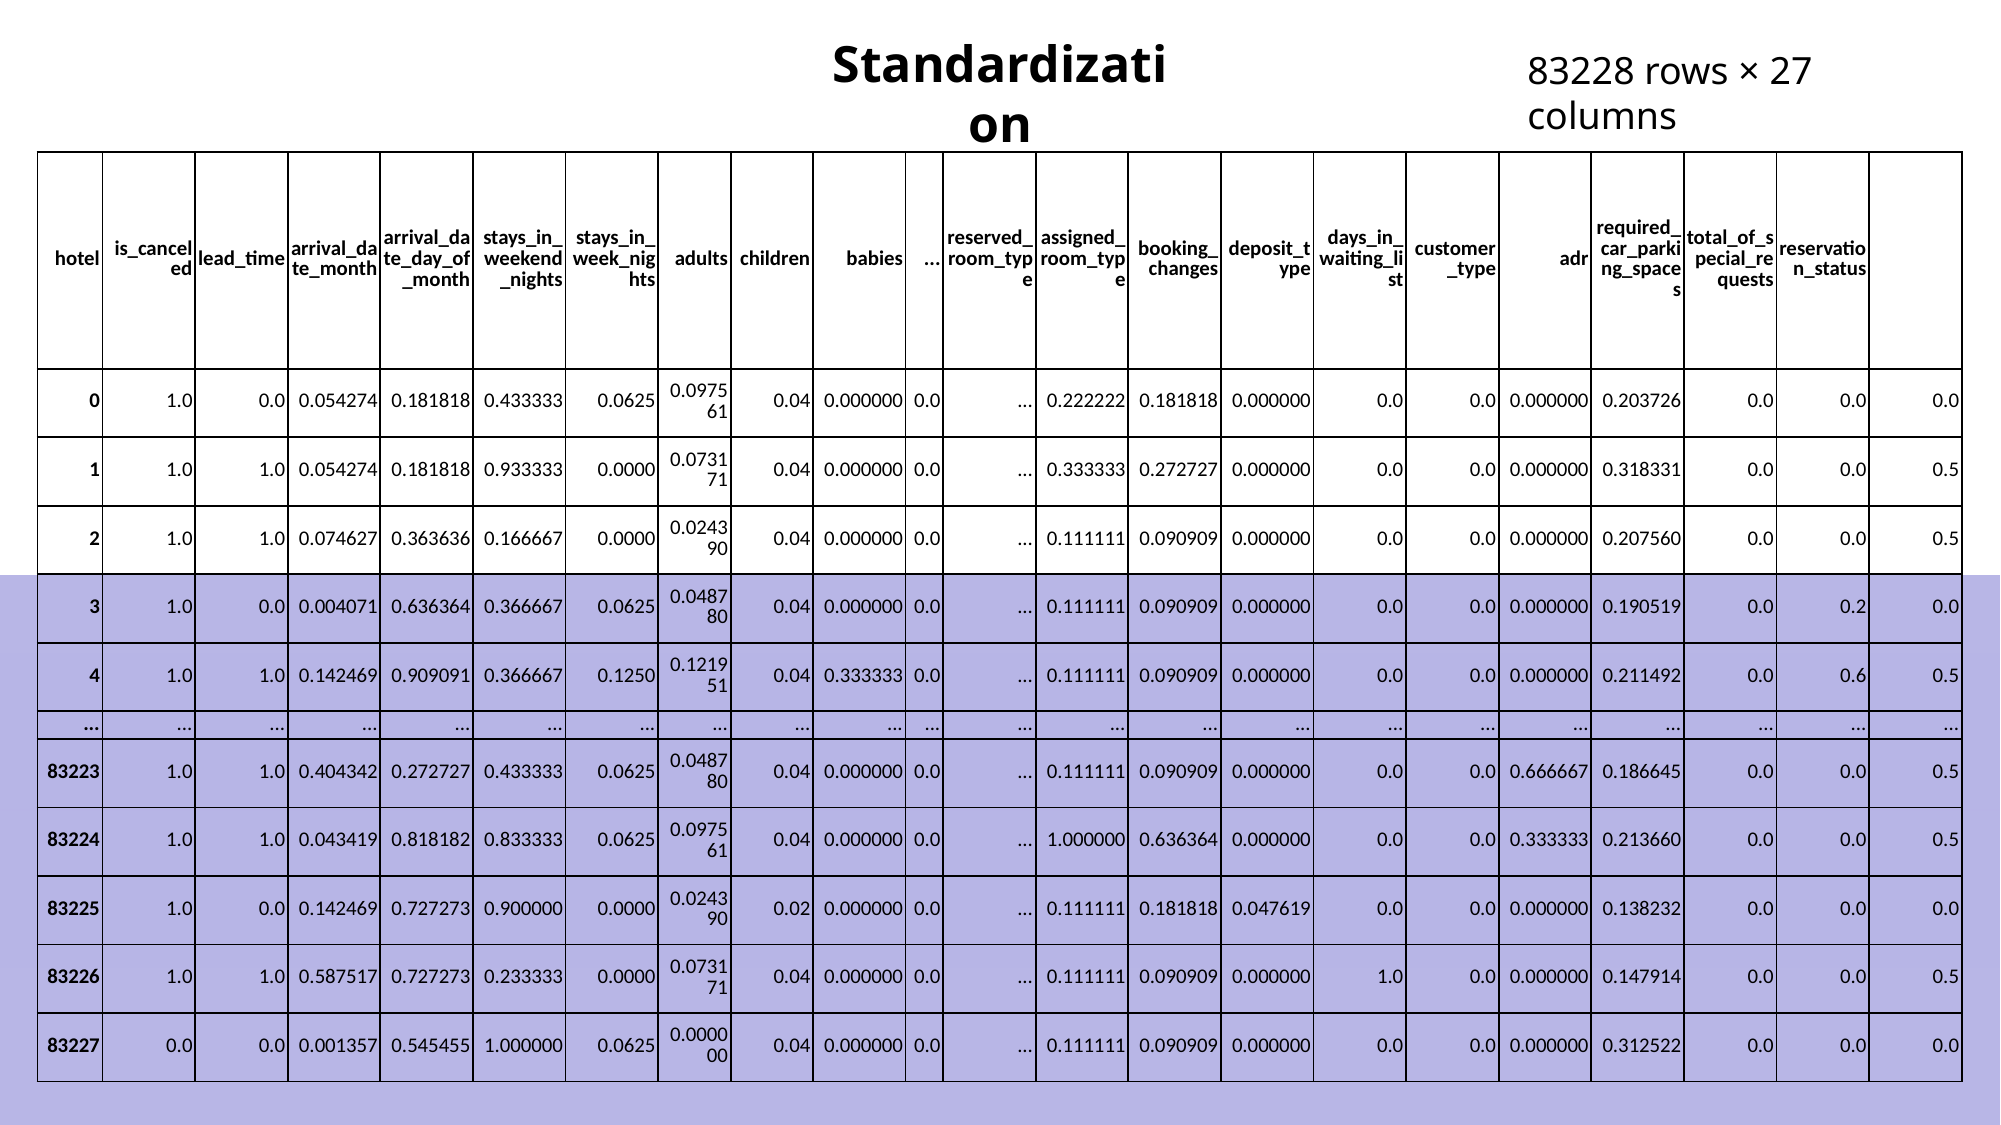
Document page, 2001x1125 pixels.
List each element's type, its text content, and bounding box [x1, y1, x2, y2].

table_cell 0.0 [906, 644, 942, 710]
table_cell 0.111111 [1037, 575, 1127, 642]
table_cell 0.833333 [474, 808, 565, 875]
table_cell 0.000000 [1500, 507, 1590, 573]
table_cell 0.090909 [1129, 740, 1220, 807]
table_cell 0.111111 [1037, 507, 1127, 573]
table_cell ... [1407, 712, 1498, 738]
table_cell 0.04 [732, 370, 812, 436]
table_header adr [1500, 153, 1590, 368]
table_cell 0.0 [1314, 575, 1405, 642]
table_cell 1.0 [103, 644, 194, 710]
table_cell ... [944, 438, 1035, 505]
table_cell 0.0 [1777, 507, 1868, 573]
table_cell 0.0 [1870, 575, 1961, 642]
table_cell 1.000000 [474, 1014, 565, 1081]
table_cell 0.001357 [289, 1014, 379, 1081]
table_cell ... [944, 1014, 1035, 1081]
table_cell 0.1250 [566, 644, 657, 710]
table_header assigned_room_type [1037, 153, 1127, 368]
table_cell 0.181818 [1129, 370, 1220, 436]
table_cell 0.363636 [381, 507, 472, 573]
table_cell 0.0 [1685, 877, 1776, 944]
table_cell 0.0 [1407, 370, 1498, 436]
table_cell 0.004071 [289, 575, 379, 642]
table_cell 0.727273 [381, 877, 472, 944]
table_cell ... [944, 712, 1035, 738]
table_cell ... [38, 712, 102, 738]
table_cell 0.909091 [381, 644, 472, 710]
table_cell 0.111111 [1037, 644, 1127, 710]
table_cell 0.090909 [1129, 1014, 1220, 1081]
table_header arrival_date_day_of_month [381, 153, 472, 368]
table_cell 0.147914 [1592, 945, 1683, 1012]
table_cell 0.0 [1870, 370, 1961, 436]
table_cell 0.222222 [1037, 370, 1127, 436]
table_cell 0.0 [1685, 644, 1776, 710]
table_cell ... [1685, 712, 1776, 738]
table_cell 0.818182 [381, 808, 472, 875]
table_cell 0.097561 [659, 370, 730, 436]
table_cell 0.0 [196, 370, 287, 436]
table_cell 0.000000 [1222, 740, 1313, 807]
table_cell 0.0 [1777, 1014, 1868, 1081]
table_cell 0.000000 [1222, 945, 1313, 1012]
table_cell 0.000000 [814, 877, 905, 944]
table_cell ... [1592, 712, 1683, 738]
table_cell 0.545455 [381, 1014, 472, 1081]
table_cell 0.0 [906, 507, 942, 573]
table_cell 0.181818 [1129, 877, 1220, 944]
table_cell 0.111111 [1037, 740, 1127, 807]
table_cell 0.0625 [566, 575, 657, 642]
table_cell 0.0 [1777, 438, 1868, 505]
table_cell 0.073171 [659, 438, 730, 505]
table_cell ... [1037, 712, 1127, 738]
table_cell 0.207560 [1592, 507, 1683, 573]
table_cell ... [1314, 712, 1405, 738]
table_cell 0.186645 [1592, 740, 1683, 807]
table_header required_car_parking_spaces [1592, 153, 1683, 368]
table_cell 0.111111 [1037, 945, 1127, 1012]
table_cell 1.0 [196, 507, 287, 573]
table_cell 0.04 [732, 438, 812, 505]
table_cell 1 [38, 438, 102, 505]
table_cell 0.203726 [1592, 370, 1683, 436]
table_header reservation_status [1777, 153, 1868, 368]
table_cell 0.04 [732, 575, 812, 642]
table_cell 1.0 [196, 644, 287, 710]
table_cell 0.04 [732, 644, 812, 710]
table_cell 0.000000 [1500, 877, 1590, 944]
table_cell 1.0 [103, 507, 194, 573]
table_cell 0.0 [1777, 945, 1868, 1012]
table_cell ... [196, 712, 287, 738]
table_cell 0.000000 [1222, 644, 1313, 710]
table_cell ... [732, 712, 812, 738]
table_cell 0.04 [732, 507, 812, 573]
table_cell 0.0000 [566, 877, 657, 944]
table_cell 0.000000 [1500, 575, 1590, 642]
table_cell 0.0 [196, 1014, 287, 1081]
table_cell 0.181818 [381, 438, 472, 505]
table_cell 0.000000 [1222, 808, 1313, 875]
table_cell 83227 [38, 1014, 102, 1081]
table_cell 0.048780 [659, 575, 730, 642]
table_cell 0.074627 [289, 507, 379, 573]
table_cell 0.333333 [1500, 808, 1590, 875]
table_cell 0.0 [196, 575, 287, 642]
table_cell 0.090909 [1129, 644, 1220, 710]
table_cell 0.000000 [1500, 1014, 1590, 1081]
table_cell 0.0 [1777, 808, 1868, 875]
table_header hotel [38, 153, 102, 368]
table_cell 0.0 [906, 740, 942, 807]
table_cell 0.5 [1870, 945, 1961, 1012]
table_cell 0.0 [1407, 808, 1498, 875]
table_cell 0.0 [1685, 740, 1776, 807]
table_cell 0.433333 [474, 370, 565, 436]
table_cell 0.0 [906, 877, 942, 944]
table_cell 0.0000 [566, 945, 657, 1012]
table_cell 0.0000 [566, 507, 657, 573]
table_cell ... [1870, 712, 1961, 738]
table_cell 0.000000 [814, 808, 905, 875]
table_cell 0.142469 [289, 877, 379, 944]
table_cell 0.312522 [1592, 1014, 1683, 1081]
table_cell 1.0 [196, 740, 287, 807]
table_cell 0.213660 [1592, 808, 1683, 875]
table_cell 0.0 [1314, 438, 1405, 505]
table_header adults [659, 153, 730, 368]
table_cell 0.04 [732, 808, 812, 875]
table_cell 0.933333 [474, 438, 565, 505]
table_cell 2 [38, 507, 102, 573]
table_cell ... [474, 712, 565, 738]
table_cell 1.0 [1314, 945, 1405, 1012]
table_header babies [814, 153, 905, 368]
table_cell 0.000000 [1500, 370, 1590, 436]
table_cell ... [1777, 712, 1868, 738]
table_cell 0.0 [1407, 877, 1498, 944]
table_cell 0.000000 [1500, 644, 1590, 710]
table_cell 0.272727 [1129, 438, 1220, 505]
table_cell 0.0 [1685, 438, 1776, 505]
table_cell 0.0000 [566, 438, 657, 505]
table_header total_of_special_requests [1685, 153, 1776, 368]
table_cell 0.0 [1777, 877, 1868, 944]
table_header stays_in_week_nights [566, 153, 657, 368]
table_cell 0.000000 [1222, 370, 1313, 436]
table_cell 0.0625 [566, 370, 657, 436]
table_cell 0.000000 [1222, 1014, 1313, 1081]
table_cell 0 [38, 370, 102, 436]
table_cell 83223 [38, 740, 102, 807]
table_cell 0.000000 [659, 1014, 730, 1081]
table_cell 0.5 [1870, 507, 1961, 573]
table_cell 0.04 [732, 945, 812, 1012]
table_cell 0.0 [1407, 644, 1498, 710]
table_cell 0.587517 [289, 945, 379, 1012]
table_cell ... [944, 808, 1035, 875]
table_cell 0.121951 [659, 644, 730, 710]
table_header days_in_waiting_list [1314, 153, 1405, 368]
table_cell 3 [38, 575, 102, 642]
table_cell 0.04 [732, 740, 812, 807]
table_cell 0.0 [1685, 575, 1776, 642]
table_cell 0.900000 [474, 877, 565, 944]
table_cell ... [1129, 712, 1220, 738]
table_cell 0.5 [1870, 644, 1961, 710]
table_cell 0.0625 [566, 740, 657, 807]
table_cell 0.5 [1870, 740, 1961, 807]
table_cell ... [289, 712, 379, 738]
table_cell 0.000000 [814, 438, 905, 505]
table_header is_canceled [103, 153, 194, 368]
table_cell 0.404342 [289, 740, 379, 807]
table_cell 1.0 [103, 945, 194, 1012]
table_cell ... [659, 712, 730, 738]
table_cell 0.090909 [1129, 575, 1220, 642]
table_cell 0.000000 [814, 575, 905, 642]
table_cell ... [944, 644, 1035, 710]
table_cell 0.333333 [814, 644, 905, 710]
table_cell 0.000000 [1222, 507, 1313, 573]
table_cell 0.433333 [474, 740, 565, 807]
table_cell 0.02 [732, 877, 812, 944]
table_cell 0.5 [1870, 808, 1961, 875]
table_header reserved_room_type [944, 153, 1035, 368]
table_cell 0.333333 [1037, 438, 1127, 505]
table_header ... [906, 153, 942, 368]
table_cell 0.0 [906, 1014, 942, 1081]
table_cell 0.181818 [381, 370, 472, 436]
table_cell ... [566, 712, 657, 738]
table_cell 0.047619 [1222, 877, 1313, 944]
table_cell 0.0 [1314, 740, 1405, 807]
table_cell 0.0 [1407, 945, 1498, 1012]
table_cell 0.366667 [474, 575, 565, 642]
table_cell ... [1500, 712, 1590, 738]
table_cell 0.000000 [1222, 438, 1313, 505]
table_cell 0.0 [906, 370, 942, 436]
table_cell 0.073171 [659, 945, 730, 1012]
table_cell 0.0 [906, 438, 942, 505]
table_cell 1.0 [103, 808, 194, 875]
table_cell 0.000000 [814, 740, 905, 807]
table_cell 0.0 [1314, 370, 1405, 436]
table_cell 0.666667 [1500, 740, 1590, 807]
table_cell ... [1222, 712, 1313, 738]
table_cell 0.000000 [814, 370, 905, 436]
table_cell 0.0 [1407, 507, 1498, 573]
table_cell 0.190519 [1592, 575, 1683, 642]
table_cell 1.0 [196, 808, 287, 875]
table_cell 0.366667 [474, 644, 565, 710]
table_cell 1.0 [103, 370, 194, 436]
table_cell 0.097561 [659, 808, 730, 875]
table_cell 0.0625 [566, 808, 657, 875]
table_cell 0.0 [1777, 370, 1868, 436]
table_cell 0.0 [1685, 1014, 1776, 1081]
table_cell 83225 [38, 877, 102, 944]
table_cell 0.043419 [289, 808, 379, 875]
table_cell 0.233333 [474, 945, 565, 1012]
table_cell 1.0 [196, 945, 287, 1012]
table_cell 0.0 [103, 1014, 194, 1081]
table_cell 1.0 [196, 438, 287, 505]
table_cell 0.636364 [381, 575, 472, 642]
table_cell 83226 [38, 945, 102, 1012]
table_cell ... [944, 507, 1035, 573]
table_cell ... [944, 575, 1035, 642]
text_box 83228 rows × 27 columns [1512, 40, 1963, 145]
table_cell 0.000000 [814, 945, 905, 1012]
table_header deposit_type [1222, 153, 1313, 368]
table_cell ... [944, 877, 1035, 944]
table_cell 0.0 [906, 945, 942, 1012]
table_cell 0.0 [1870, 1014, 1961, 1081]
table_cell 0.138232 [1592, 877, 1683, 944]
table_cell ... [814, 712, 905, 738]
table_cell 0.090909 [1129, 507, 1220, 573]
table_cell 0.090909 [1129, 945, 1220, 1012]
table_cell ... [944, 740, 1035, 807]
table_cell 1.0 [103, 740, 194, 807]
table_header lead_time [196, 153, 287, 368]
table_cell 0.0 [1314, 507, 1405, 573]
table_cell 1.0 [103, 575, 194, 642]
table_cell ... [944, 370, 1035, 436]
table_cell 1.0 [103, 877, 194, 944]
table_cell 0.000000 [1500, 438, 1590, 505]
text_box Standardization [806, 24, 1194, 151]
table_cell 0.000000 [1222, 575, 1313, 642]
table_cell 0.0 [906, 808, 942, 875]
table_cell 0.0 [1777, 740, 1868, 807]
table_cell 0.0 [1407, 575, 1498, 642]
table_cell 0.024390 [659, 877, 730, 944]
table_cell 0.0 [1685, 370, 1776, 436]
table_cell 0.142469 [289, 644, 379, 710]
table_header [1870, 153, 1961, 368]
table_cell 0.0625 [566, 1014, 657, 1081]
table_cell 0.000000 [1500, 945, 1590, 1012]
table_cell 0.2 [1777, 575, 1868, 642]
table_cell 0.0 [1685, 507, 1776, 573]
table_cell 0.111111 [1037, 877, 1127, 944]
table_cell 0.272727 [381, 740, 472, 807]
table_cell 0.054274 [289, 438, 379, 505]
table_cell ... [103, 712, 194, 738]
table_cell 4 [38, 644, 102, 710]
table_cell 1.0 [103, 438, 194, 505]
table_cell 0.0 [1685, 808, 1776, 875]
table_cell 0.0 [1314, 877, 1405, 944]
table_cell 0.0 [1314, 808, 1405, 875]
table_cell 0.0 [1314, 644, 1405, 710]
table_cell 1.000000 [1037, 808, 1127, 875]
table_cell 0.0 [1407, 1014, 1498, 1081]
table_cell 0.0 [196, 877, 287, 944]
table_cell 0.6 [1777, 644, 1868, 710]
table_cell 0.0 [1407, 438, 1498, 505]
picture [0, 575, 2000, 1125]
table_cell 0.024390 [659, 507, 730, 573]
table_header customer_type [1407, 153, 1498, 368]
table_cell 0.000000 [814, 507, 905, 573]
table_cell 0.0 [1685, 945, 1776, 1012]
table_cell ... [381, 712, 472, 738]
table_cell 0.0 [1314, 1014, 1405, 1081]
table_cell 0.727273 [381, 945, 472, 1012]
table_cell 0.5 [1870, 438, 1961, 505]
table_cell 0.0 [906, 575, 942, 642]
table_cell 0.166667 [474, 507, 565, 573]
table_cell 0.000000 [814, 1014, 905, 1081]
table_header children [732, 153, 812, 368]
table_cell 0.318331 [1592, 438, 1683, 505]
table_cell 0.0 [1870, 877, 1961, 944]
table_cell 83224 [38, 808, 102, 875]
table_cell 0.111111 [1037, 1014, 1127, 1081]
table_cell ... [944, 945, 1035, 1012]
table_header booking_changes [1129, 153, 1220, 368]
table_cell 0.0 [1407, 740, 1498, 807]
table_cell 0.04 [732, 1014, 812, 1081]
table_cell ... [906, 712, 942, 738]
table_cell 0.636364 [1129, 808, 1220, 875]
table_cell 0.048780 [659, 740, 730, 807]
table_cell 0.054274 [289, 370, 379, 436]
table_header stays_in_weekend_nights [474, 153, 565, 368]
table_cell 0.211492 [1592, 644, 1683, 710]
table_header arrival_date_month [289, 153, 379, 368]
